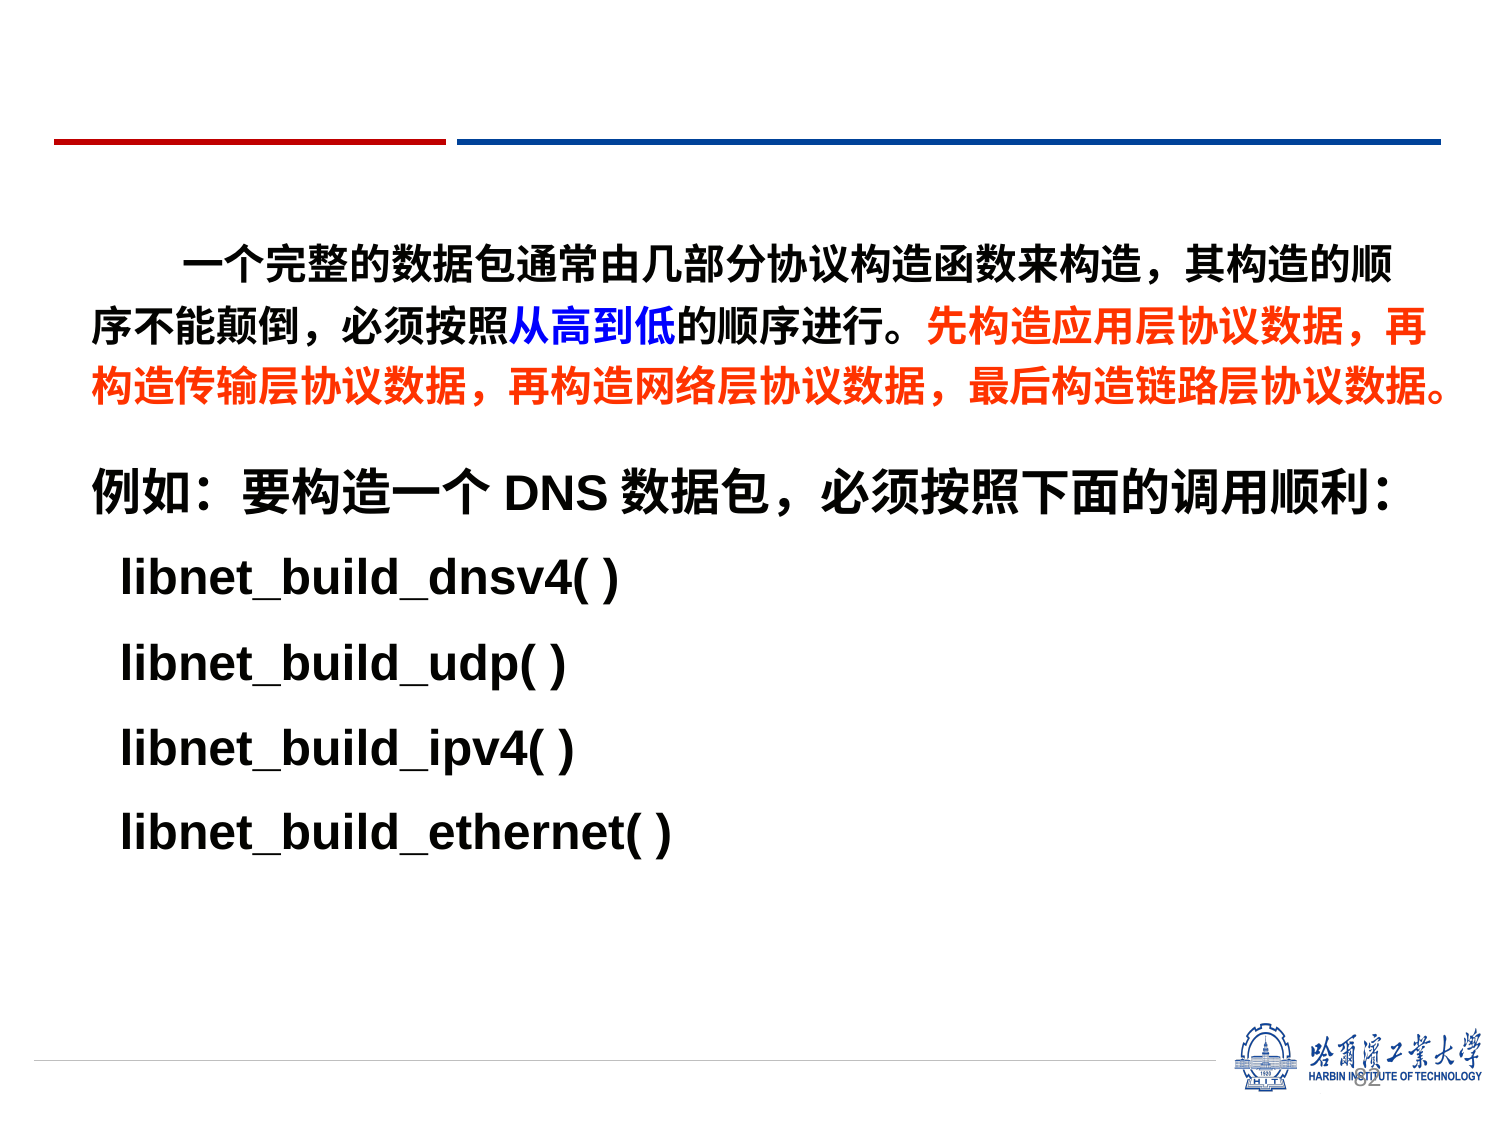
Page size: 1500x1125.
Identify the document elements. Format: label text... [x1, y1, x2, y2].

slide_number 82 [1059, 1042, 1397, 1103]
picture [1204, 1023, 1482, 1094]
text_box 一个完整的数据包通常由几部分协议构造函数来构造，其构造的顺序不能颠倒，必须按照从高到低的顺序进行。先构造应用层协议数据，再构造传输层协议数据，再构造网络层协议数据，最后构造链路层协议数据。 例如：要构造一个DNS数据包，必须按照下面的调用顺利： libnet_build_dnsv4( ) libnet_build_udp( ) libnet_build_ipv4( ) libnet_build_ethernet( ) [76, 210, 1447, 953]
